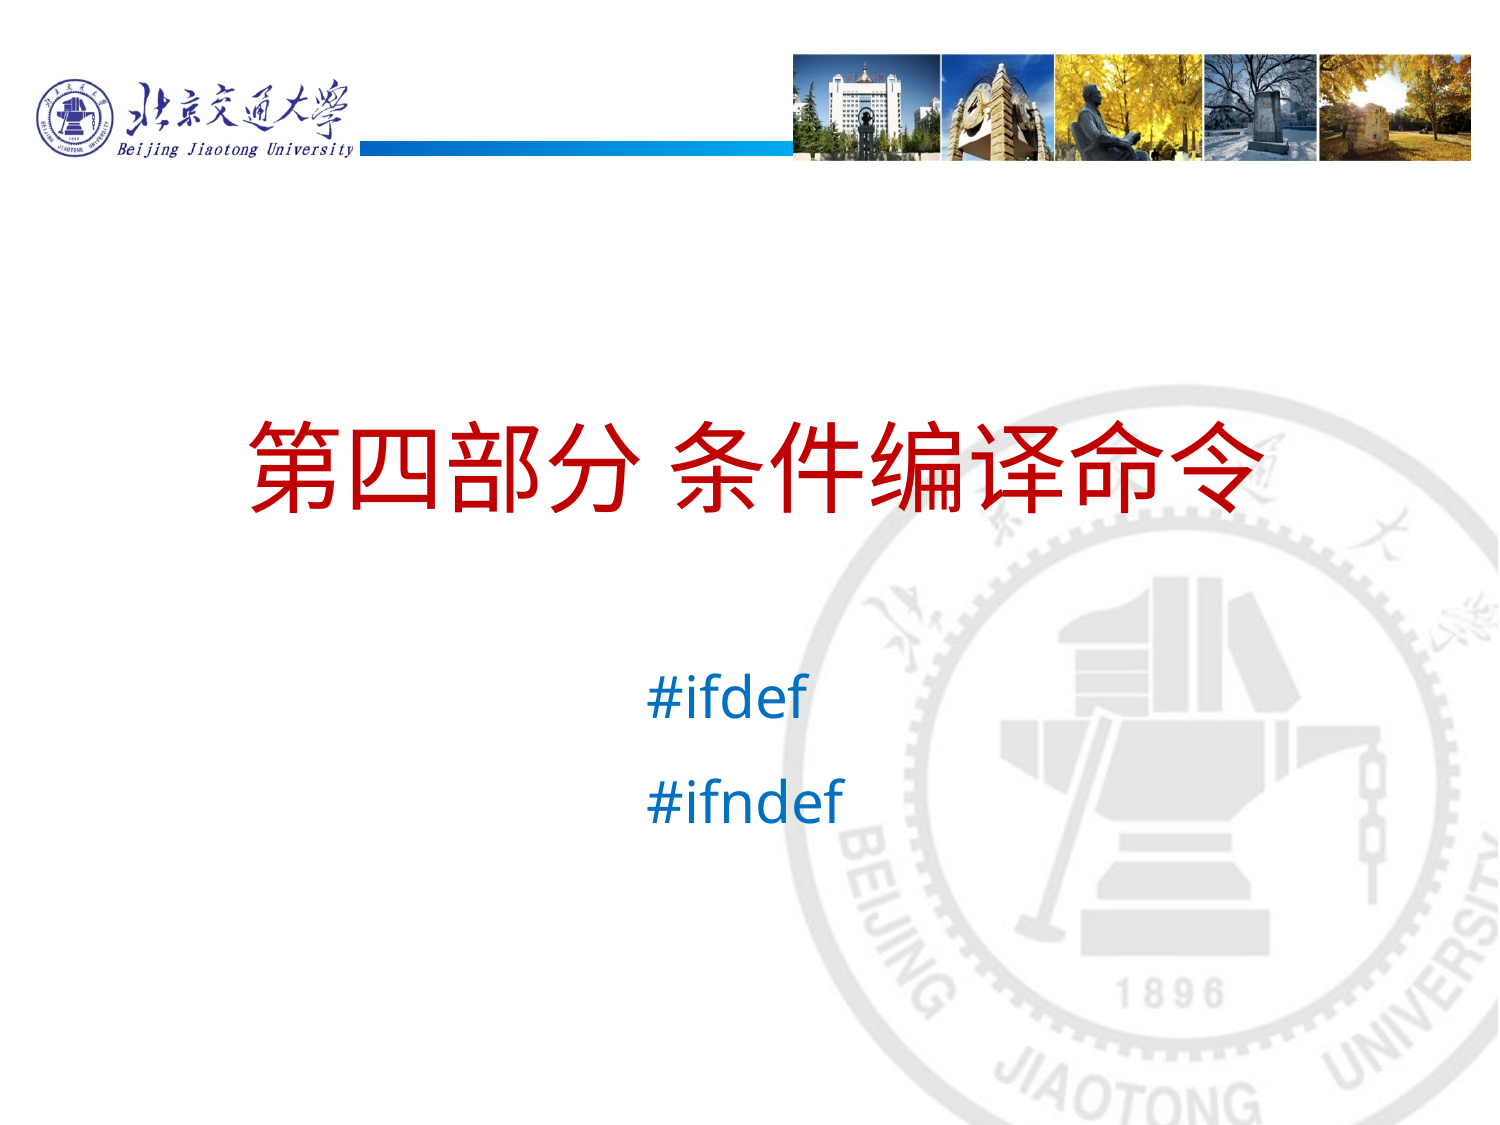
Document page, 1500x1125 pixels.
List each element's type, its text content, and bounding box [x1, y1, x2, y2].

picture [793, 53, 1471, 162]
picture [761, 372, 1499, 1125]
picture [30, 71, 353, 161]
text_box 第四部分 条件编译命令 [29, 338, 1483, 533]
text_box #ifdef #ifndef [631, 617, 892, 843]
